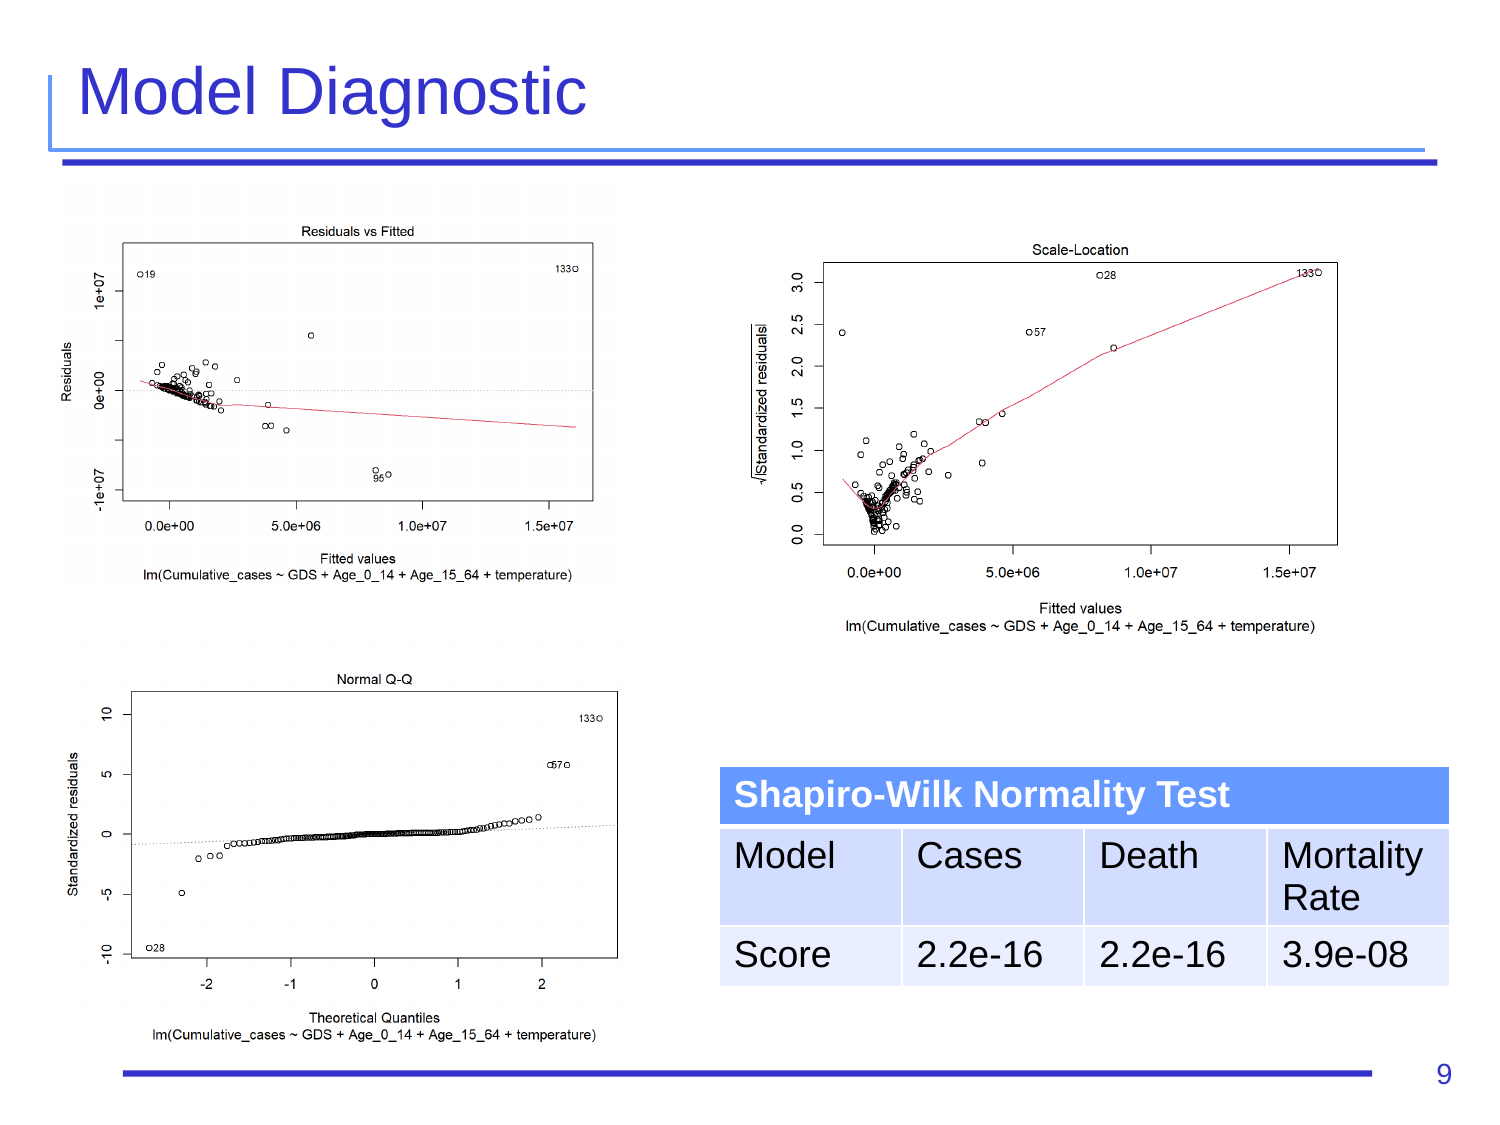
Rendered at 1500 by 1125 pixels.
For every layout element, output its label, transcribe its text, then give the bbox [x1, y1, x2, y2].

title Model Diagnostic [62, 38, 1438, 138]
table_cell Death [1085, 829, 1266, 925]
picture [62, 622, 653, 1044]
table_cell Model [720, 829, 901, 925]
table_cell Mortality Rate [1268, 829, 1449, 925]
picture [749, 189, 1375, 636]
table_cell Cases [903, 829, 1083, 925]
table_header Shapiro-Wilk Normality Test [720, 767, 1449, 824]
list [56, 176, 627, 584]
table_cell 2.2e-16 [1085, 927, 1266, 986]
table_cell 3.9e-08 [1268, 927, 1449, 986]
table_cell Score [720, 927, 901, 986]
table_cell 2.2e-16 [903, 927, 1083, 986]
